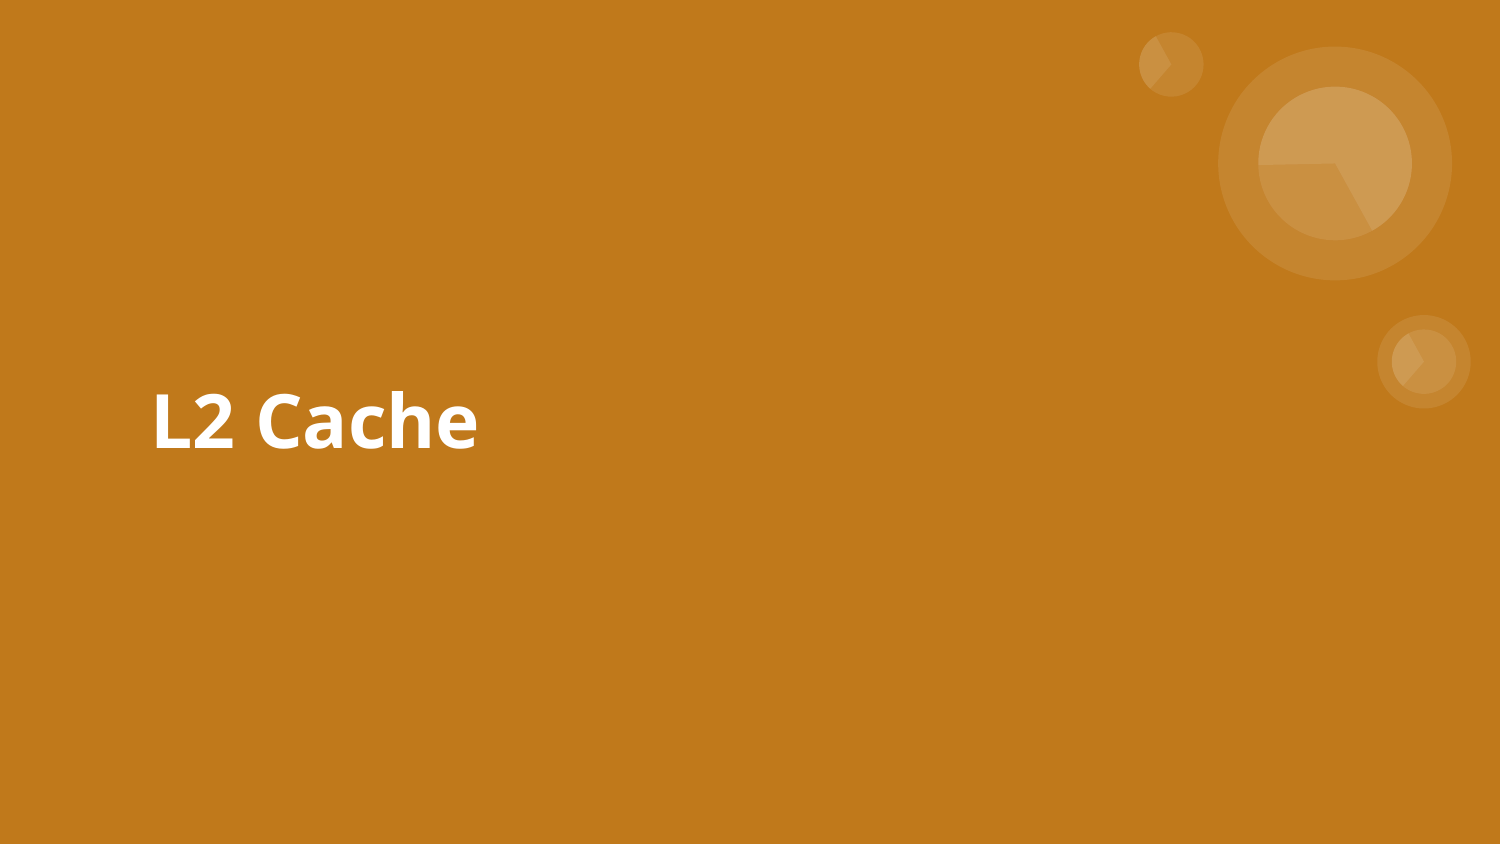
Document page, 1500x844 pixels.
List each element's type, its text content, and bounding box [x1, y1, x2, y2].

title L2 Cache [135, 125, 1097, 712]
